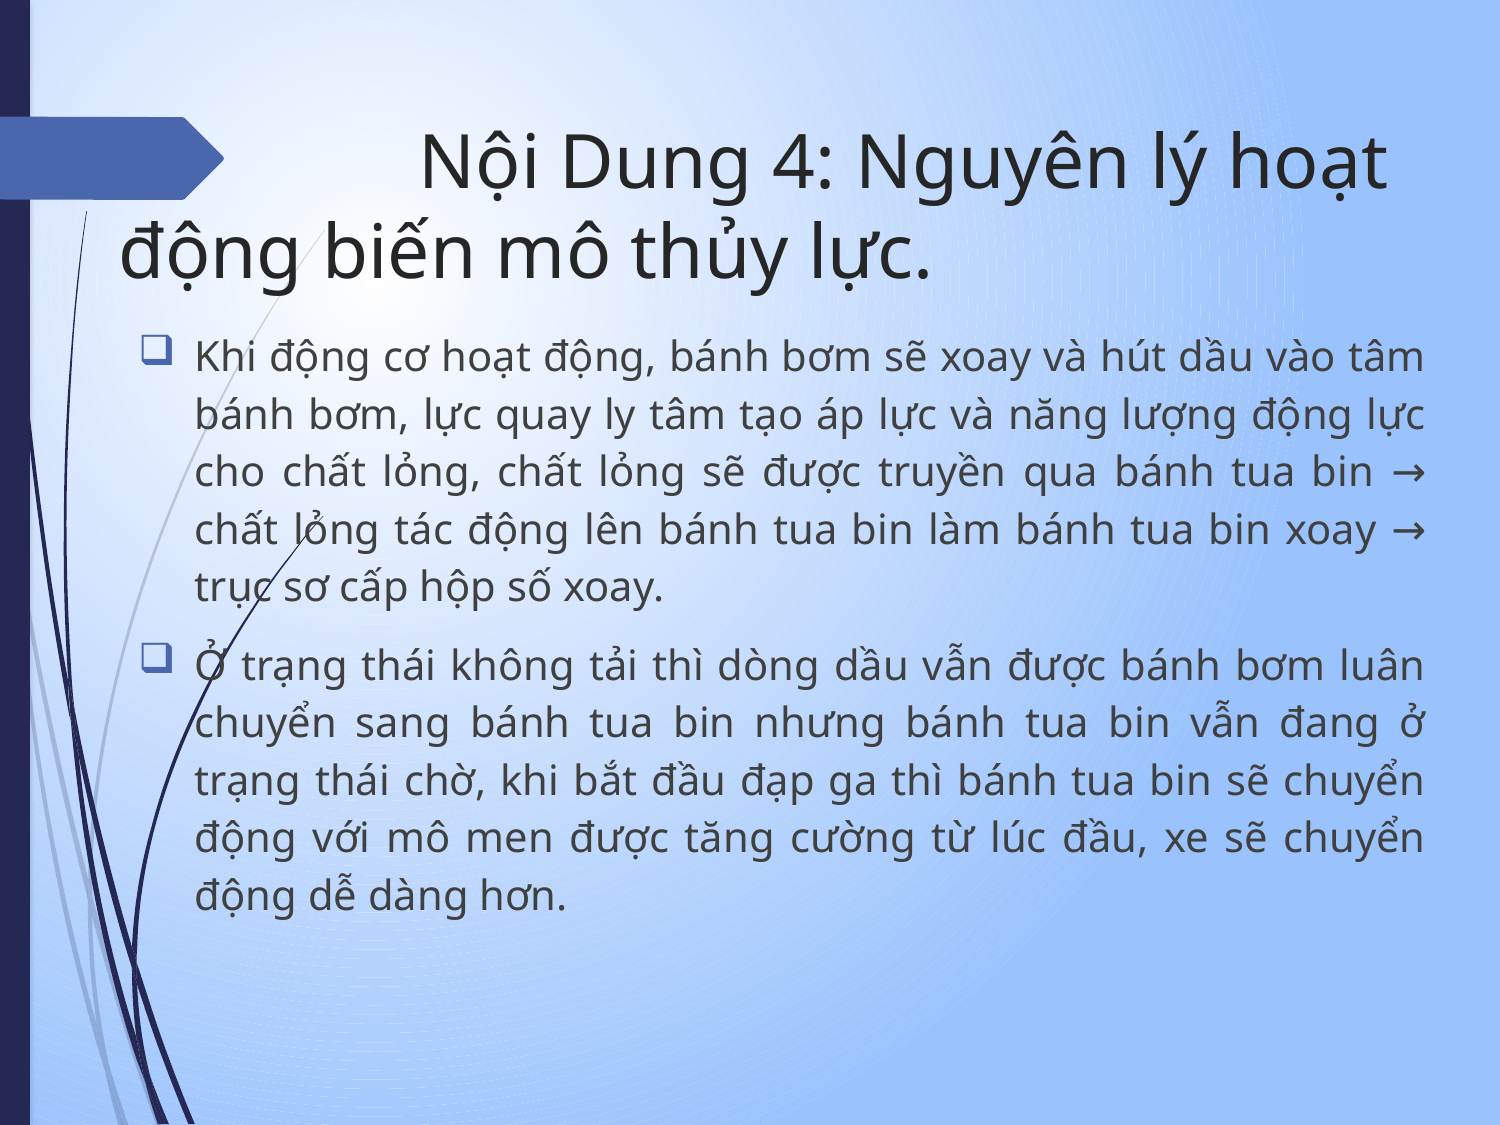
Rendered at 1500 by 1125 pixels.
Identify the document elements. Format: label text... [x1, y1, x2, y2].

title Nội Dung 4: Nguyên lý hoạt động biến mô thủy lực. [103, 106, 1457, 348]
list Khi động cơ hoạt động, bánh bơm sẽ xoay và hút dầu vào tâm bánh bơm, lực quay ly tâm tạo áp lực và năng lượng động lực cho chất lỏng, chất lỏng sẽ được truyền qua bánh tua bin → chất lỏng tác động lên bánh tua bin làm bánh tua bin xoay → trục sơ cấp hộp số xoay. Ở trạng thái không tải thì dòng dầu vẫn được bánh bơm luân chuyển sang bánh tua bin nhưng bánh tua bin vẫn đang ở trạng thái chờ, khi bắt đầu đạp ga thì bánh tua bin sẽ chuyển động với mô men được tăng cường từ lúc đầu, xe sẽ chuyển động dễ dàng hơn. [123, 314, 1442, 942]
